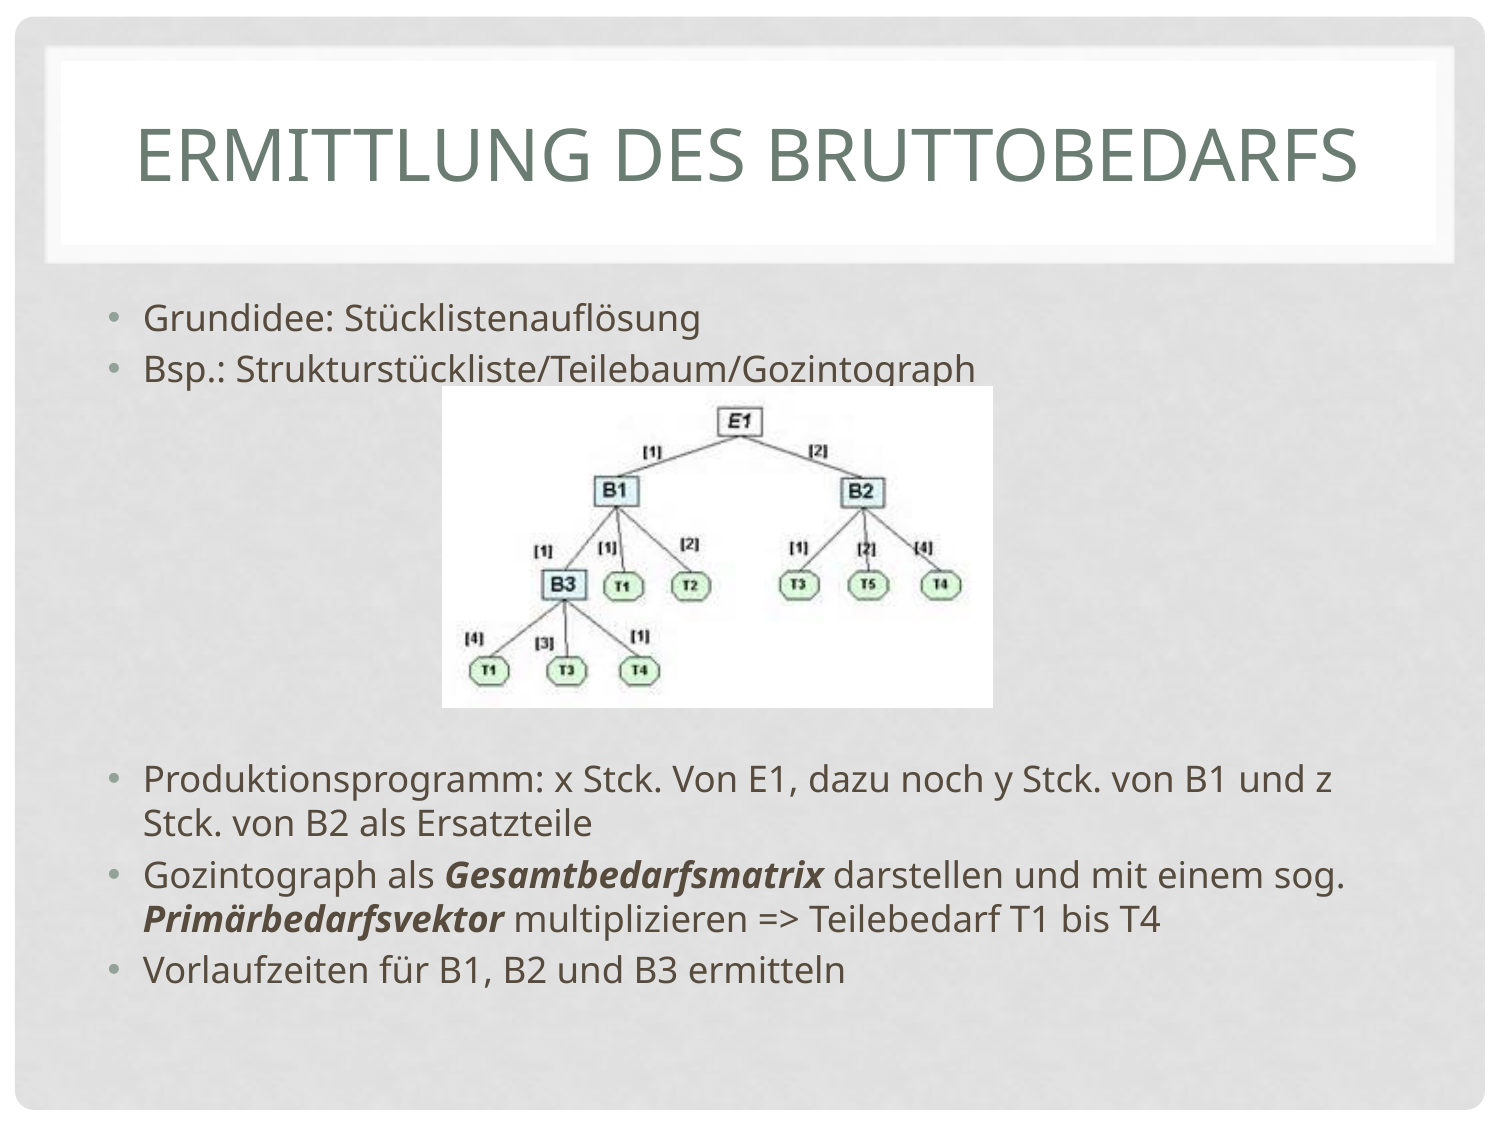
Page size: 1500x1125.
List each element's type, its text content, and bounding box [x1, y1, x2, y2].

picture [442, 385, 994, 708]
title Ermittlung des Bruttobedarfs [69, 66, 1425, 238]
list Grundidee: Stücklistenauflösung Bsp.: Strukturstückliste/Teilebaum/Gozintograph Produktionsprogramm: x Stck. Von E1, dazu noch y Stck. von B1 und z Stck. von B2 als Ersatzteile Gozintograph als Gesamtbedarfsmatrix darstellen und mit einem sog. Primärbedarfsvektor multiplizieren => Teilebedarf T1 bis T4 Vorlaufzeiten für B1, B2 und B3 ermitteln [75, 287, 1425, 1005]
